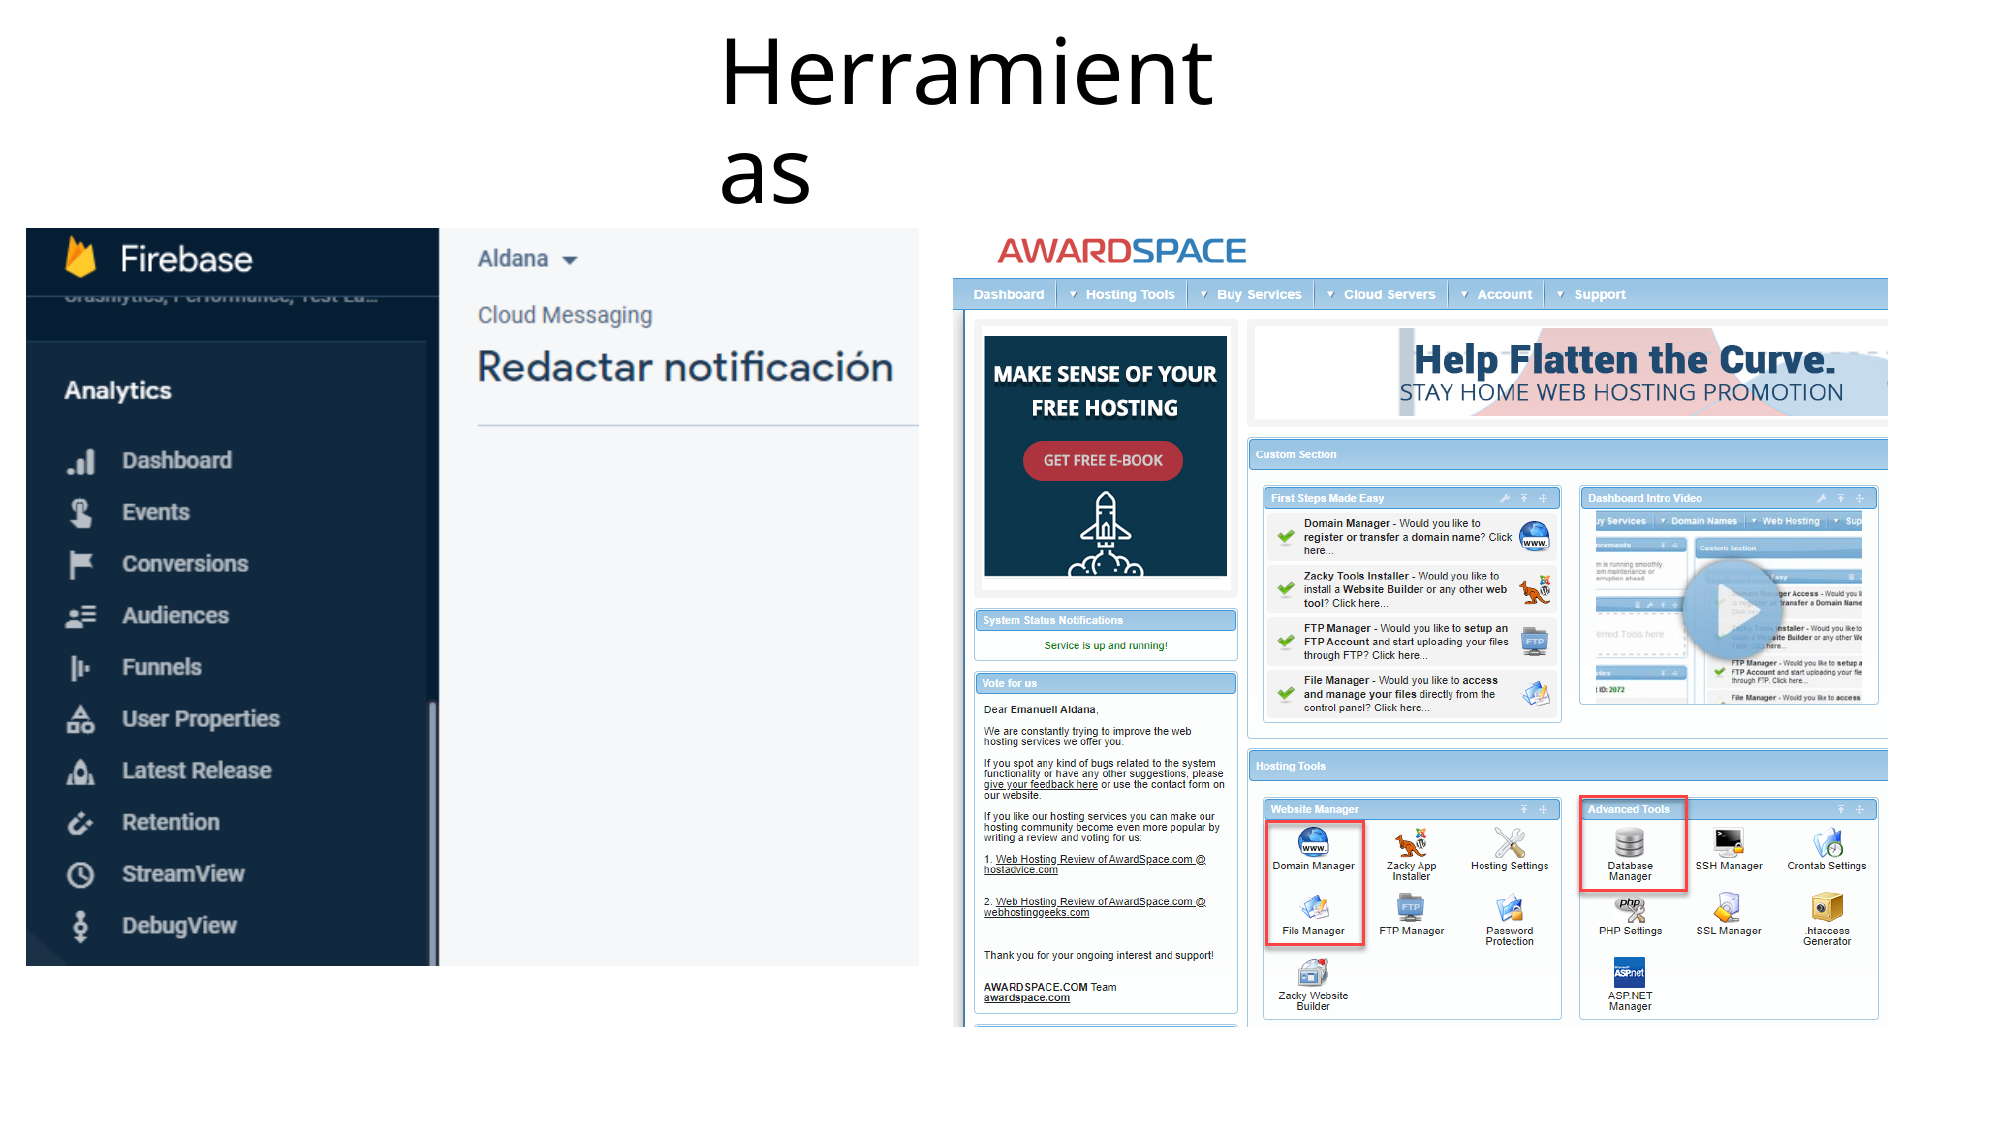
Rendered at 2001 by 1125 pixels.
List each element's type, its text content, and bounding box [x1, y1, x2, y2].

picture [26, 228, 919, 966]
title Herramientas [703, 42, 1256, 206]
picture [953, 228, 1888, 1027]
